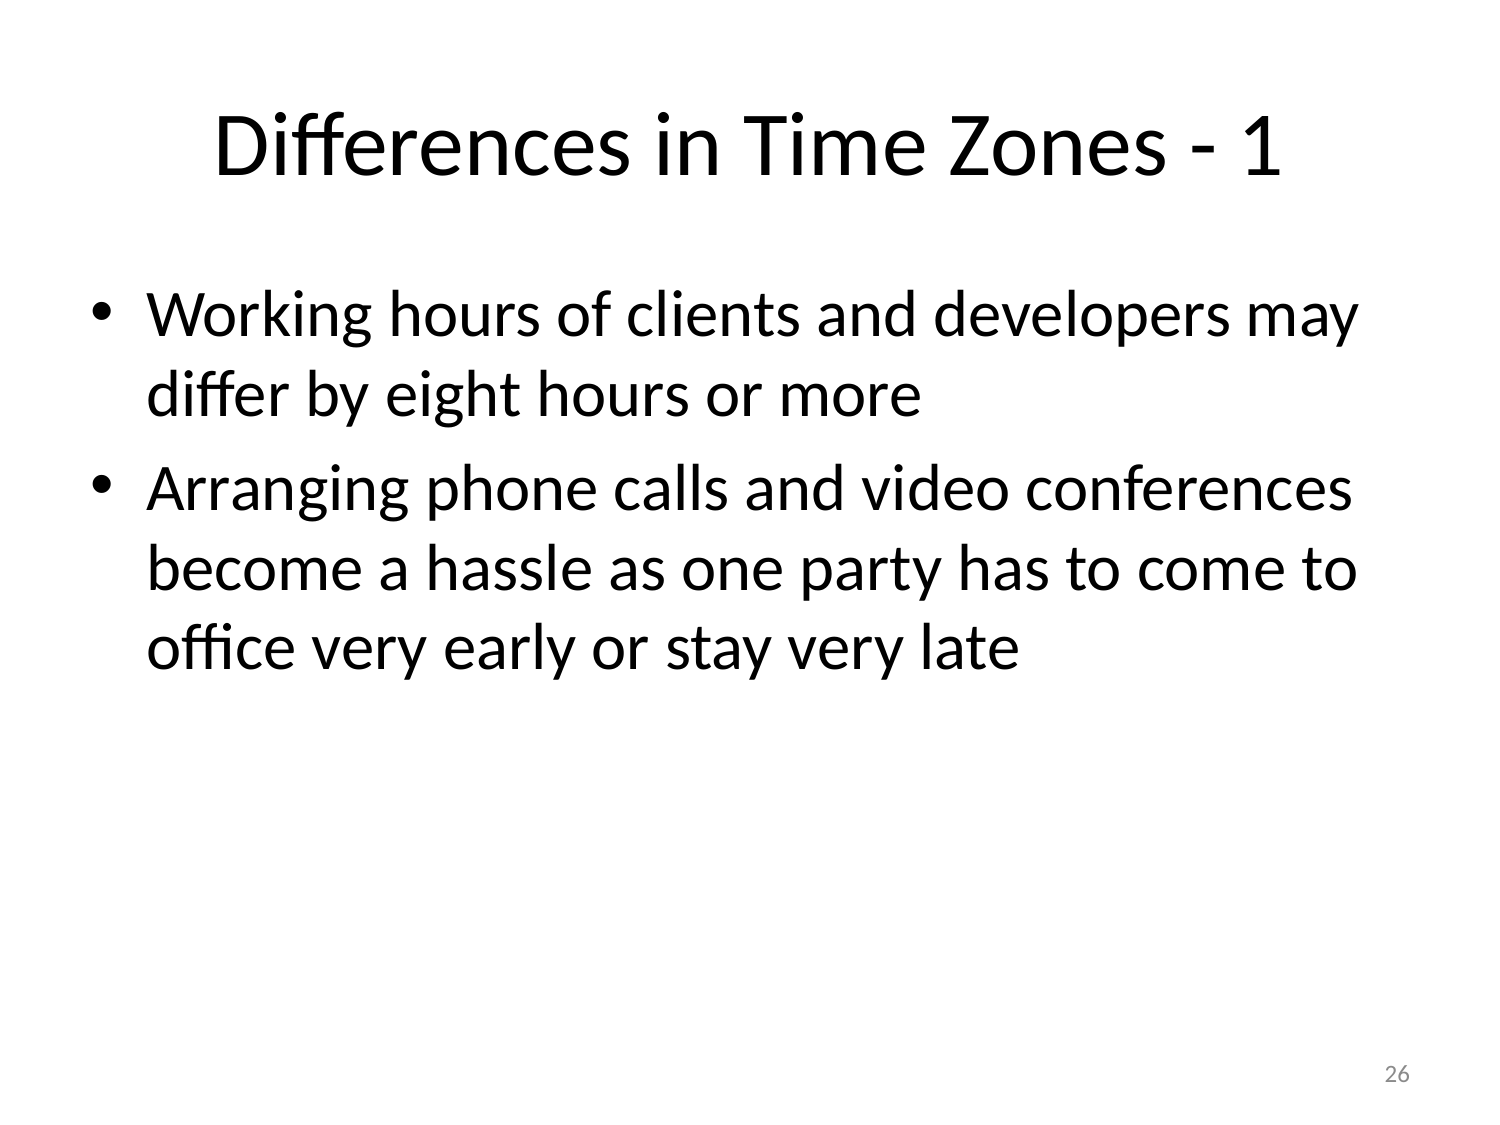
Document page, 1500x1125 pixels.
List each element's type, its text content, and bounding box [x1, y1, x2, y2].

list Working hours of clients and developers may differ by eight hours or more Arranging phone calls and video conferences become a hassle as one party has to come to office very early or stay very late [75, 262, 1425, 1005]
slide_number 26 [1074, 1042, 1425, 1103]
title Differences in Time Zones - 1 [75, 45, 1425, 233]
